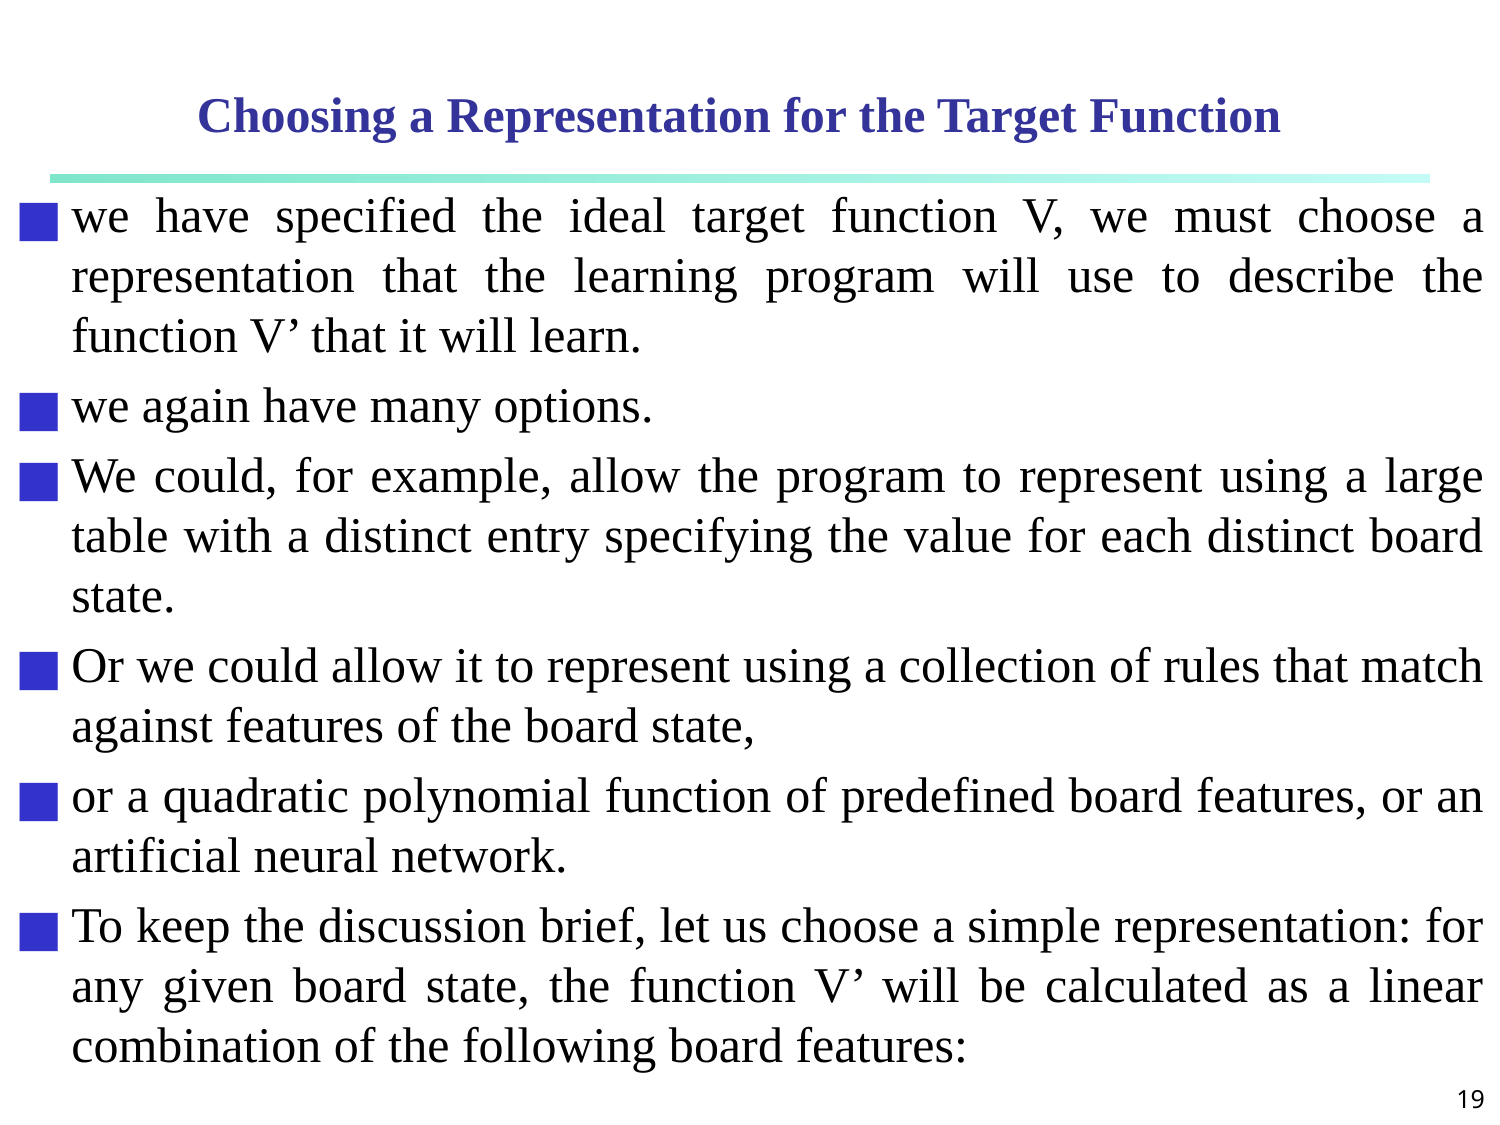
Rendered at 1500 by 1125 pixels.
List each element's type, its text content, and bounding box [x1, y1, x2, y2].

text_box ‹#› [1187, 1062, 1500, 1125]
title Choosing a Representation for the Target Function [50, 50, 1429, 150]
list we have specified the ideal target function V, we must choose a representation that the learning program will use to describe the function V’ that it will learn. we again have many options. We could, for example, allow the program to represent using a large table with a distinct entry specifying the value for each distinct board state. Or we could allow it to represent using a collection of rules that match against features of the board state, or a quadratic polynomial function of predefined board features, or an artificial neural network. To keep the discussion brief, let us choose a simple representation: for any given board state, the function V’ will be calculated as a linear combination of the following board features: [0, 174, 1500, 1038]
